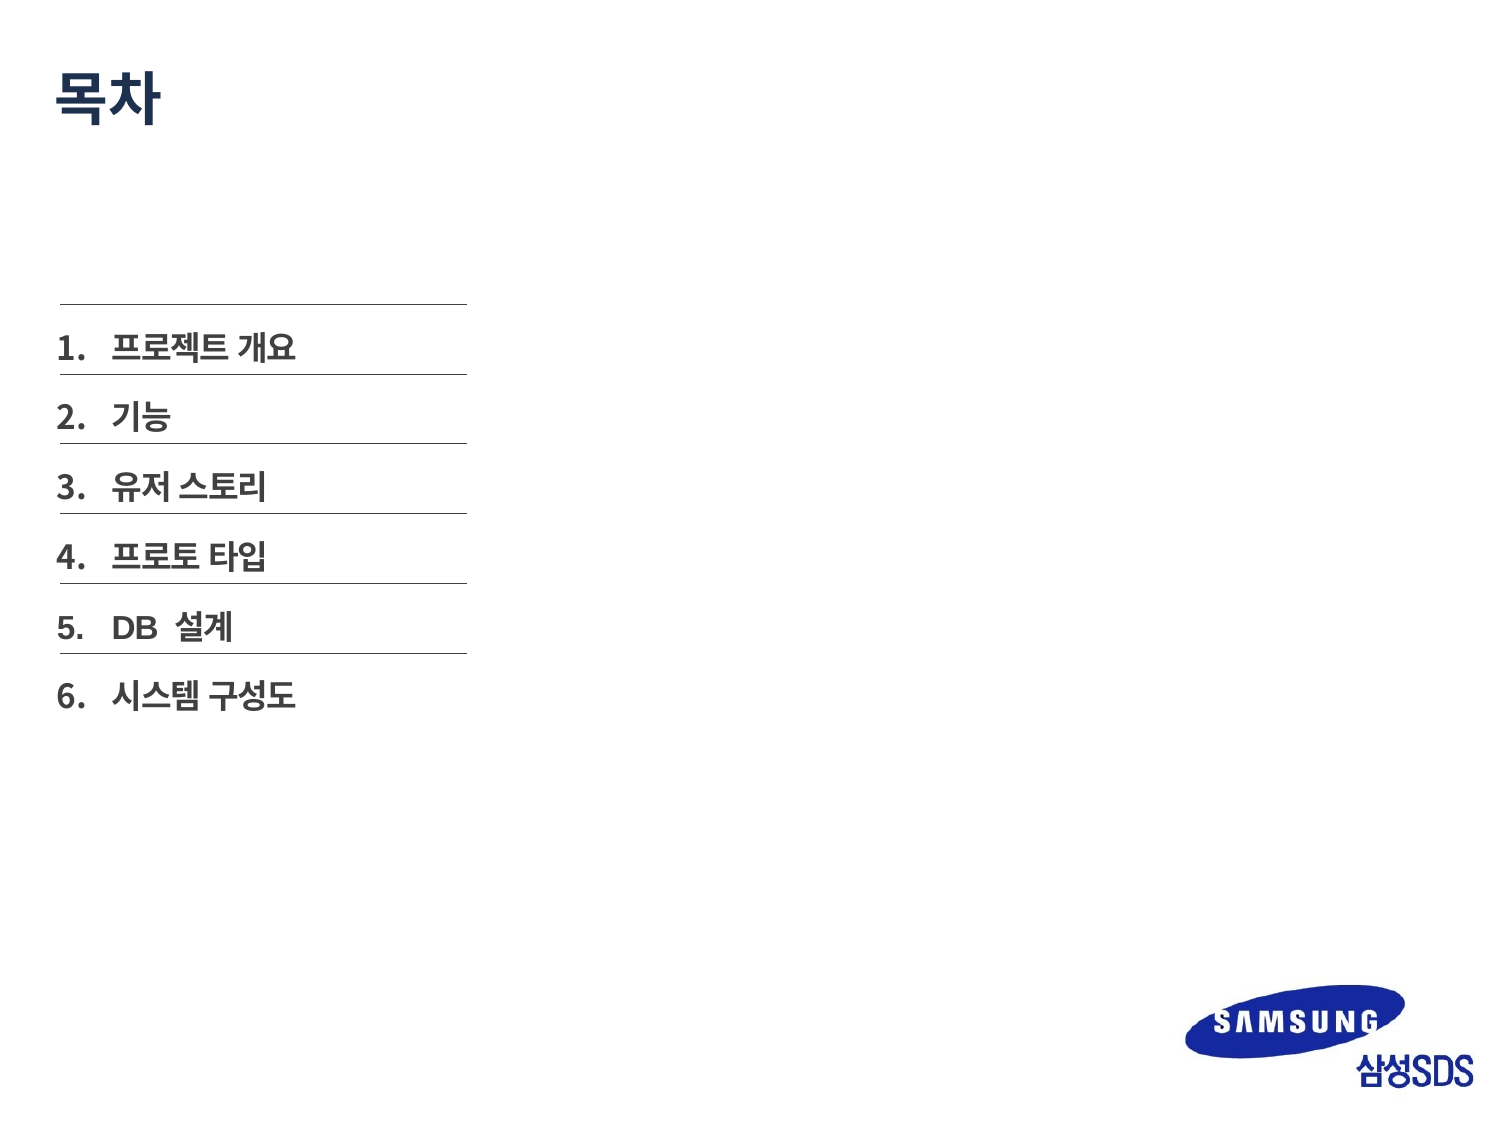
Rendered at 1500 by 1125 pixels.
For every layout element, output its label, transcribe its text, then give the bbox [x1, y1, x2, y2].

text_box 프로젝트 개요 기능 유저 스토리 프로토 타입 DB 설계 시스템 구성도 [41, 289, 891, 1064]
title 목차 [39, 24, 1440, 170]
picture [1133, 949, 1500, 1125]
